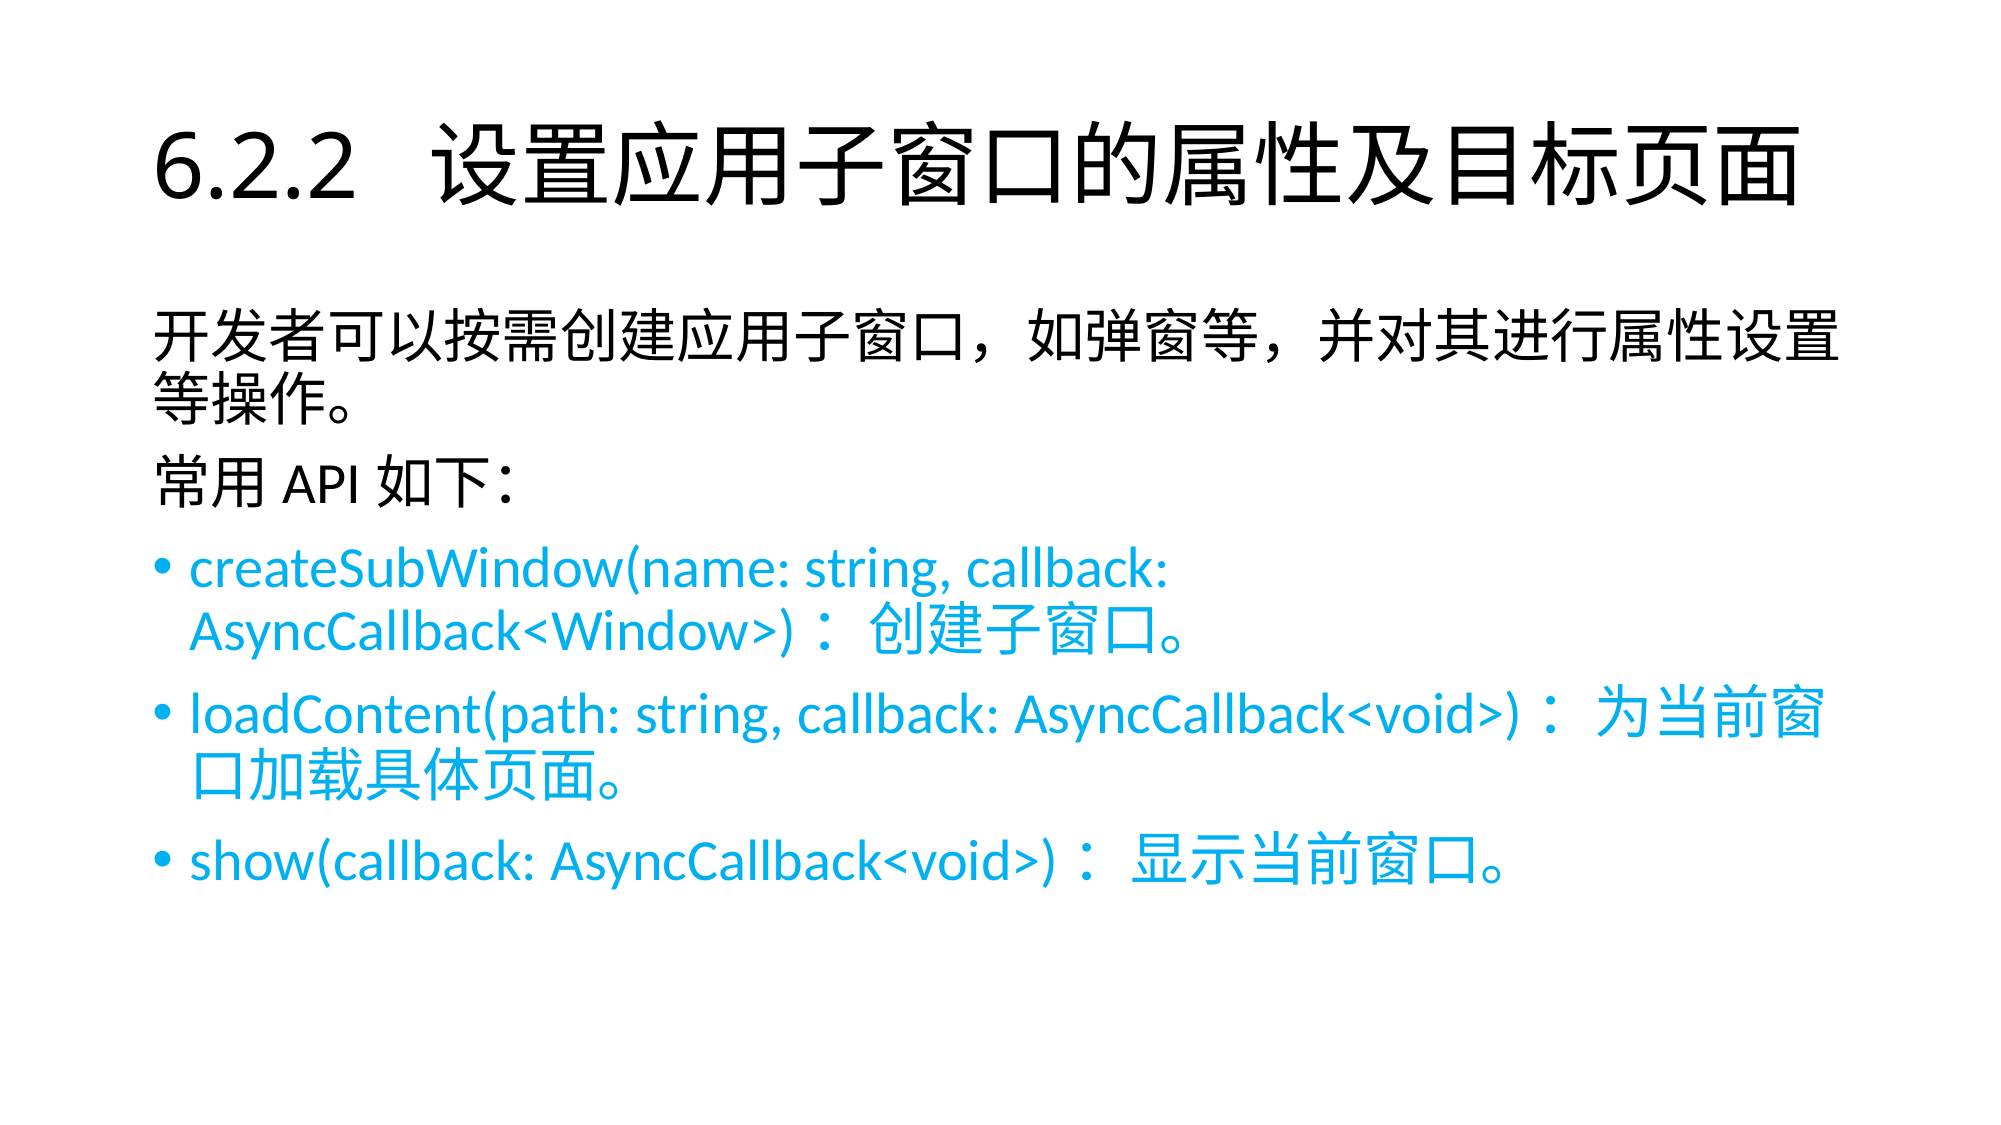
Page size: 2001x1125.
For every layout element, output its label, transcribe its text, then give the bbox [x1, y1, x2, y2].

list 开发者可以按需创建应用子窗口，如弹窗等，并对其进行属性设置等操作。 常用API如下： createSubWindow(name: string, callback: AsyncCallback<Window>)：创建子窗口。 loadContent(path: string, callback: AsyncCallback<void>)：为当前窗口加载具体页面。 show(callback: AsyncCallback<void>)：显示当前窗口。 [137, 299, 1863, 1014]
title 6.2.2 设置应用子窗口的属性及目标页面 [137, 59, 1863, 278]
